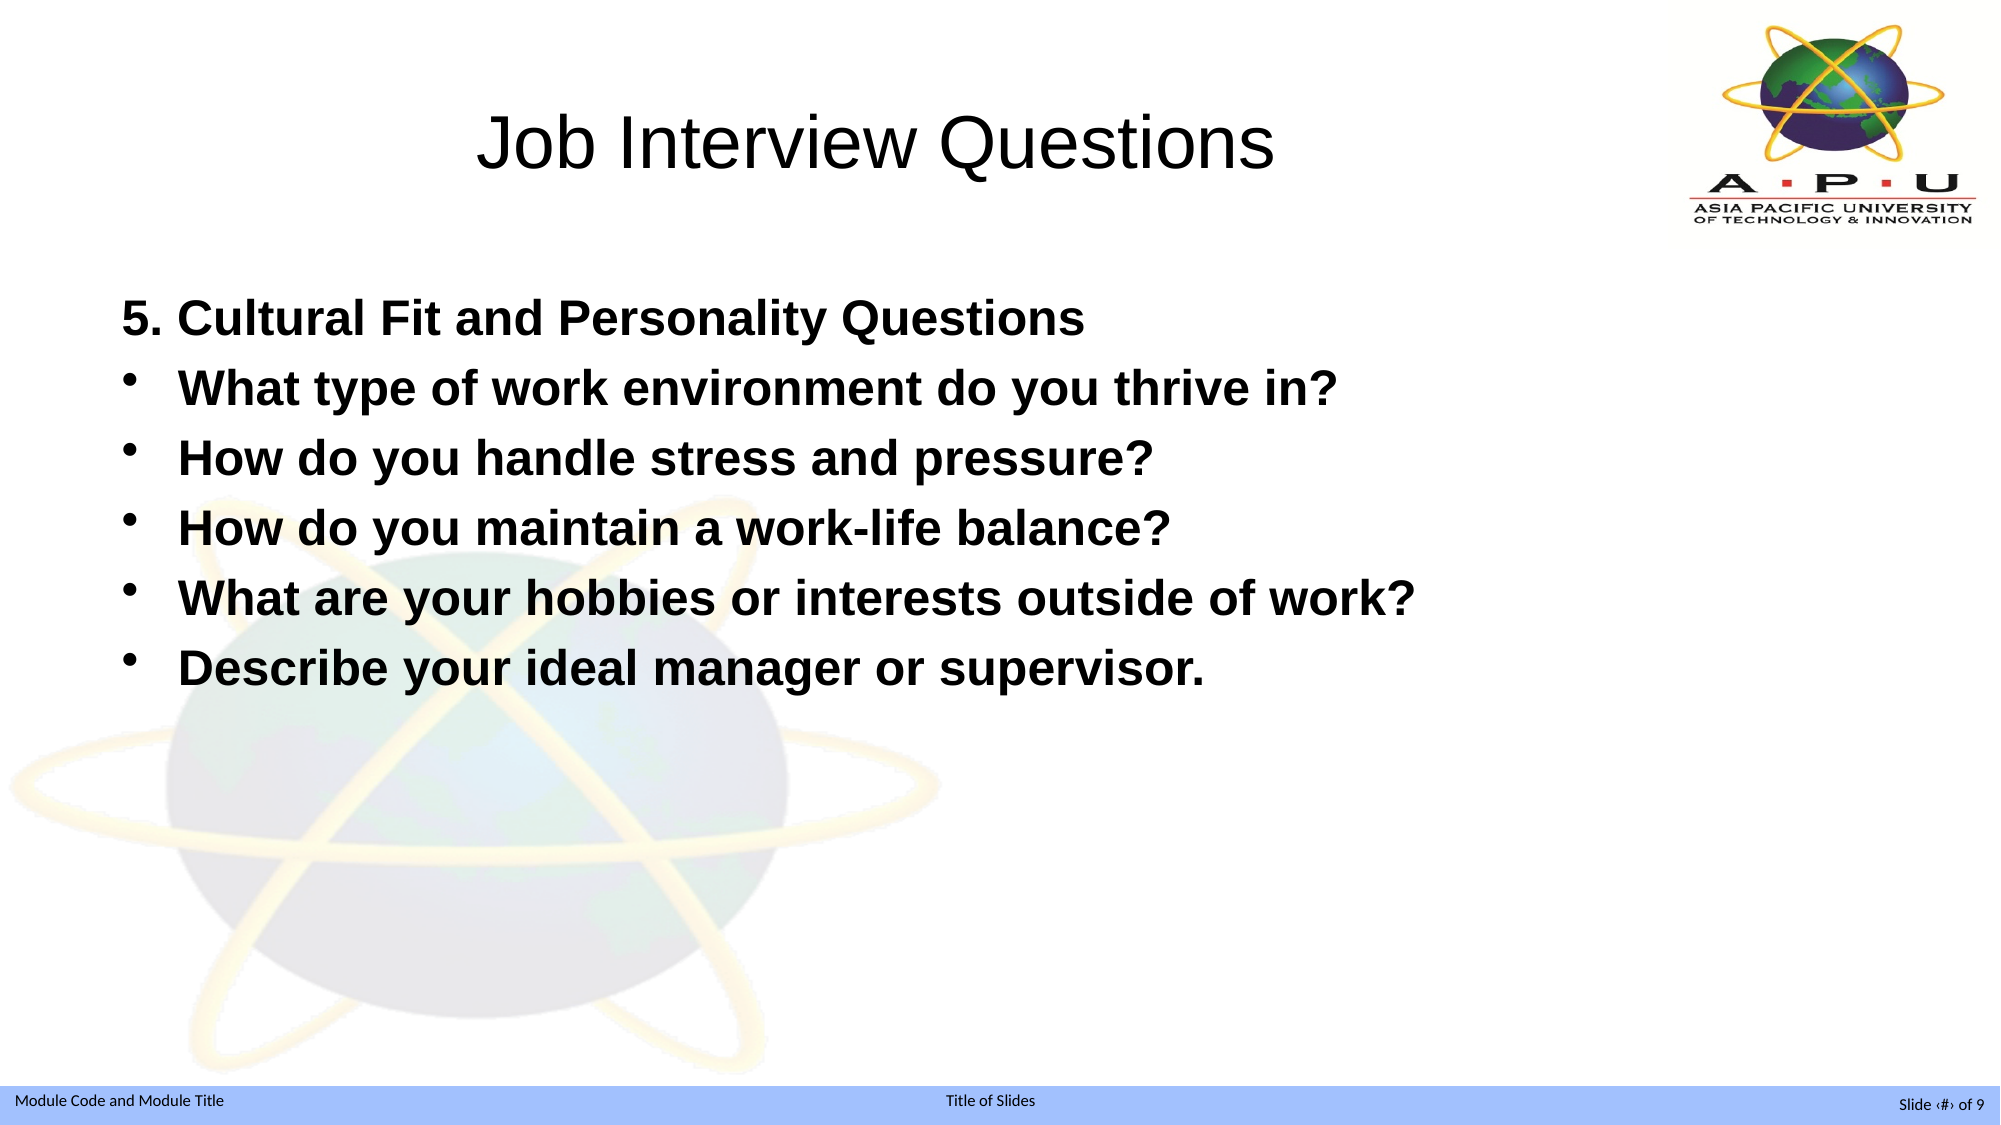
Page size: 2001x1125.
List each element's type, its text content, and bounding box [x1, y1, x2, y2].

footer Slide ‹#› of 9 [1366, 1086, 2000, 1125]
list 5. Cultural Fit and Personality Questions What type of work environment do you thrive in? How do you handle stress and pressure? How do you maintain a work-life balance? What are your hobbies or interests outside of work? Describe your ideal manager or supervisor. [106, 278, 1907, 1021]
picture [1668, 0, 2000, 249]
title Job Interview Questions [106, 45, 1647, 233]
